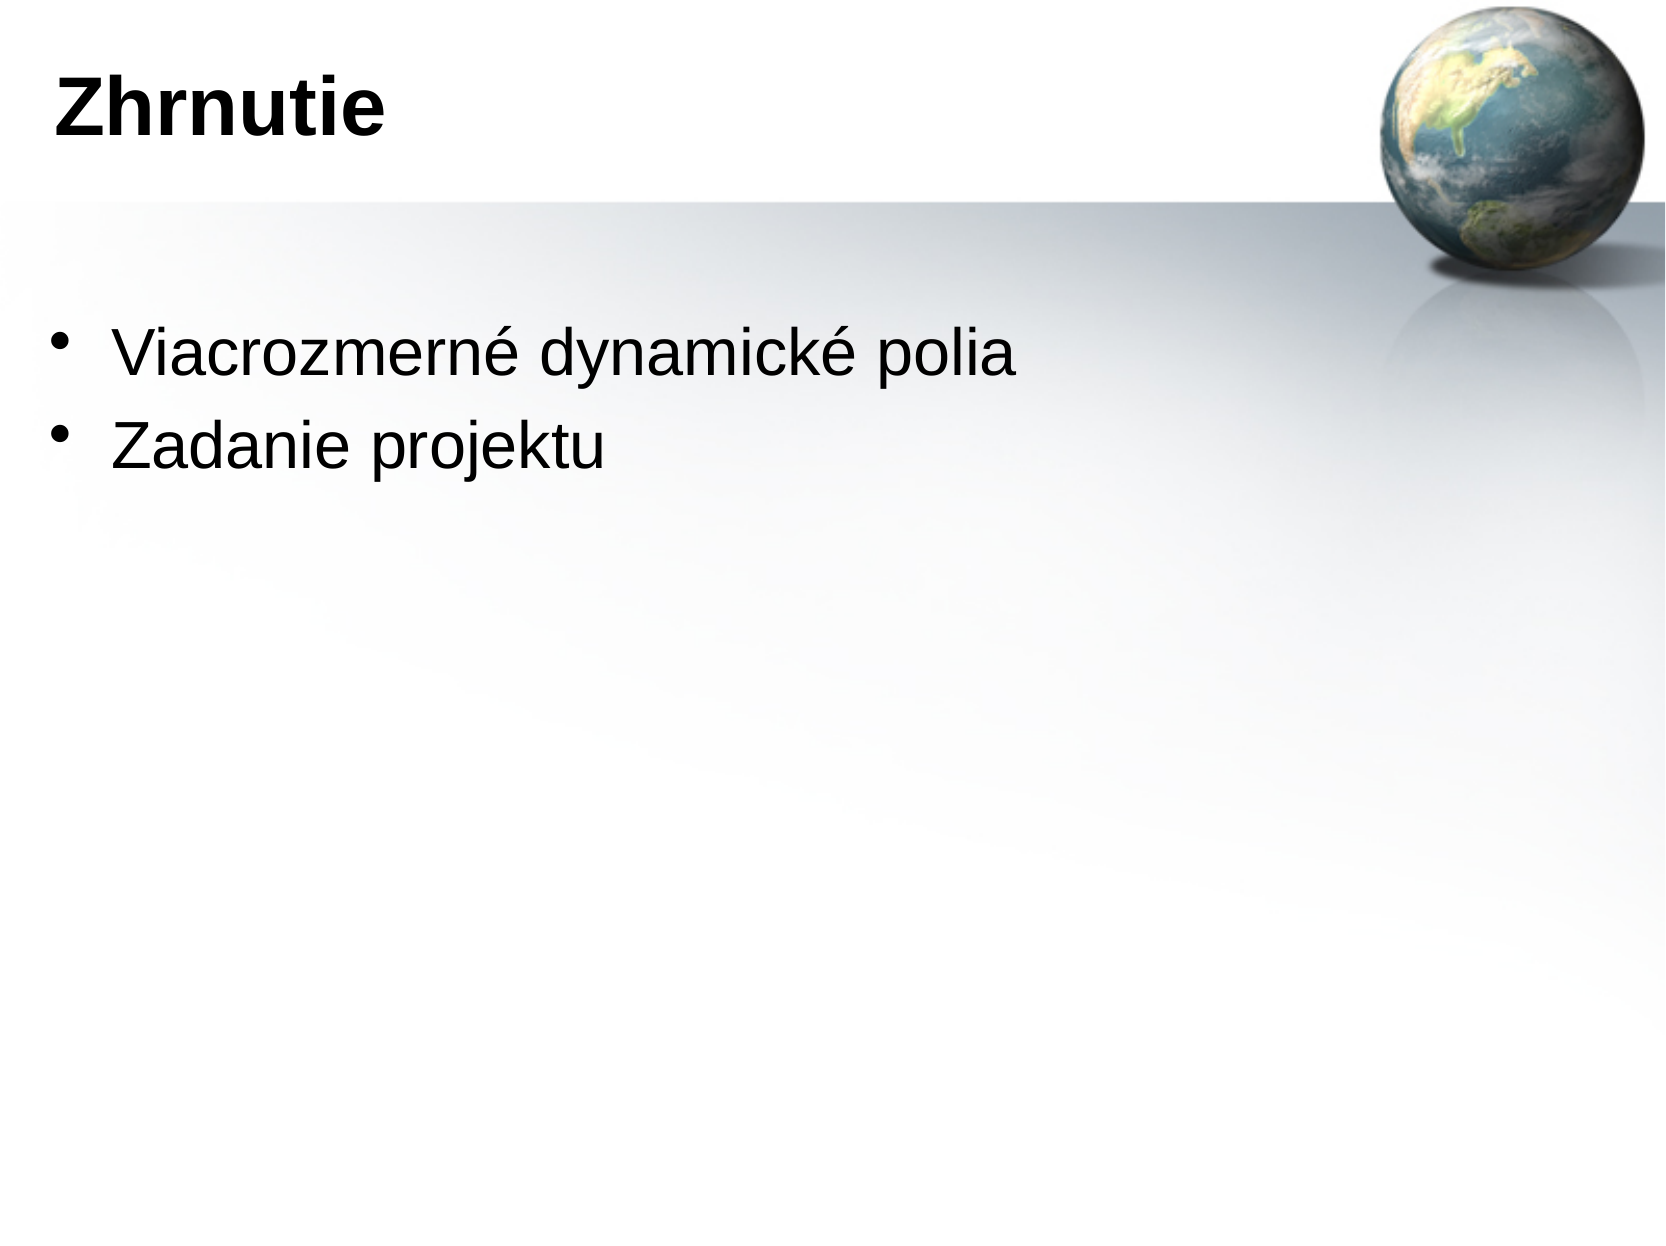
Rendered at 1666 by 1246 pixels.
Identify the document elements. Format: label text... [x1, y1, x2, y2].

picture [0, 0, 1666, 1246]
title Zhrnutie [37, 24, 1375, 179]
list Viacrozmerné dynamické polia Zadanie projektu [32, 300, 1632, 1100]
